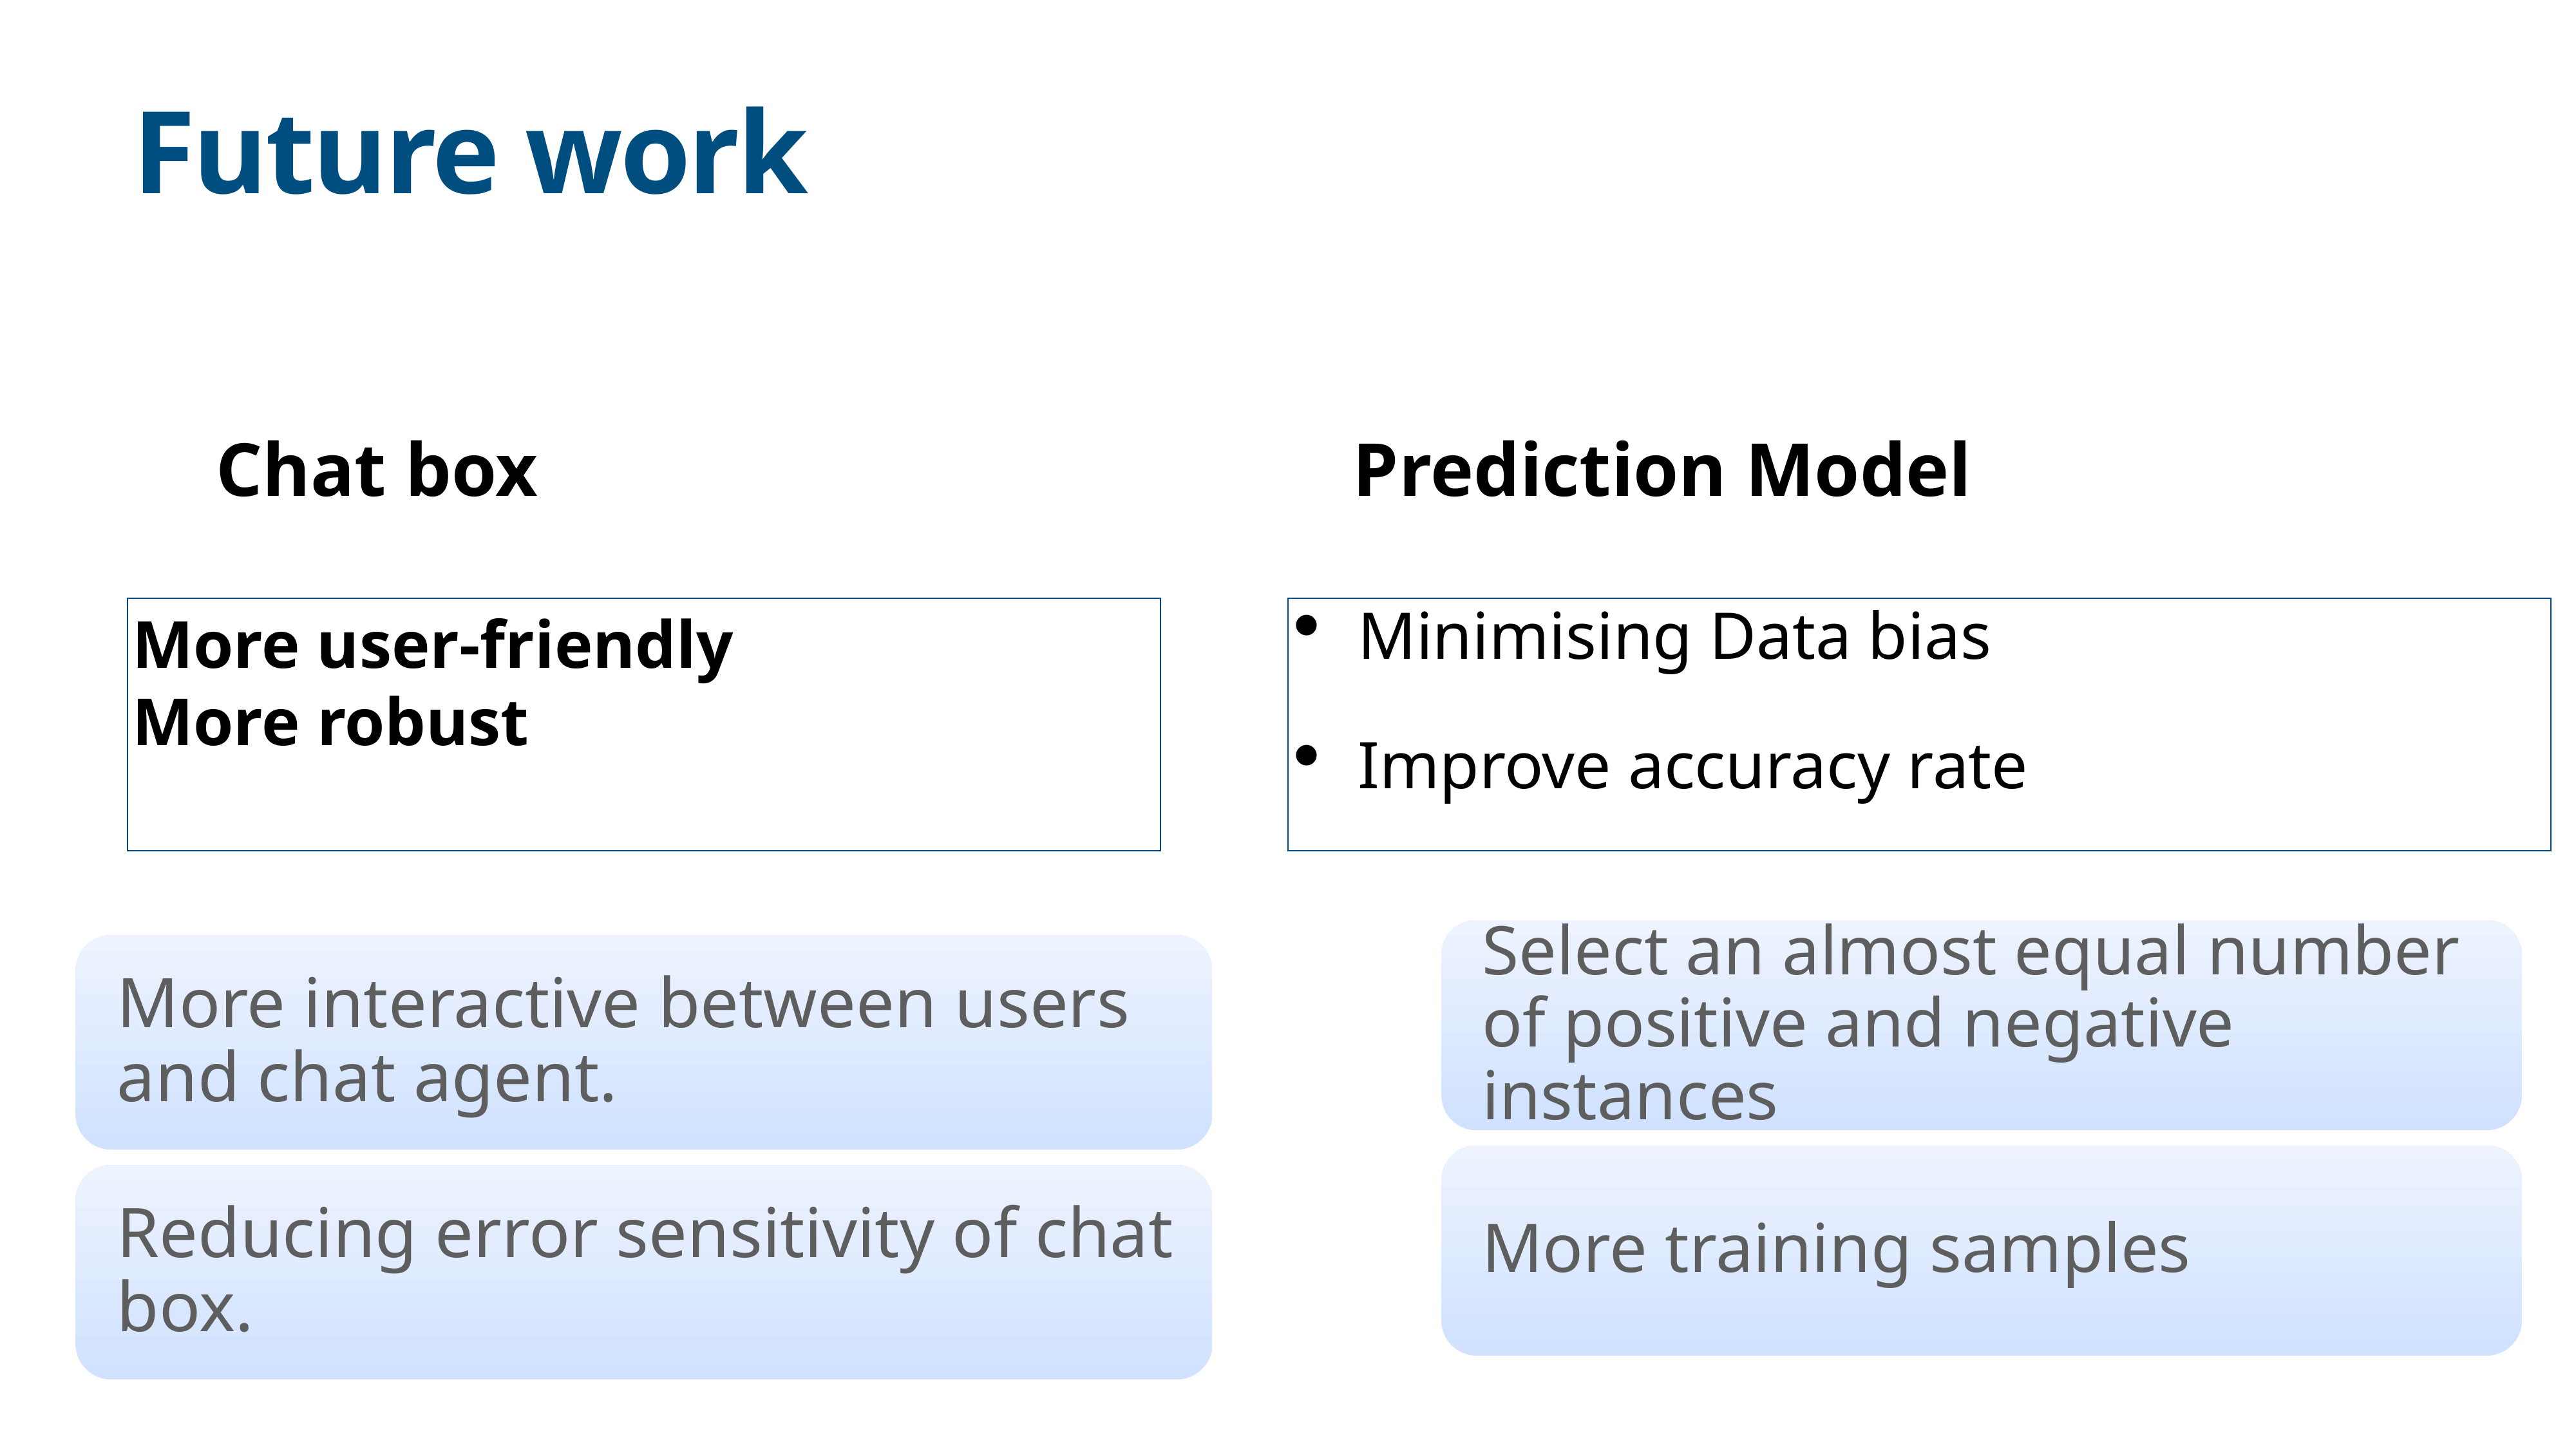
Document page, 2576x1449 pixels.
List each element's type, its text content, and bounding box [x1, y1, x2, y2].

list Chat box [211, 417, 1019, 517]
text_box Prediction Model [1348, 418, 2155, 517]
title Future work [127, 100, 2449, 253]
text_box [75, 931, 1213, 1384]
text_box Minimising Data bias Improve accuracy rate [1287, 598, 2551, 851]
list More user-friendly More robust [127, 598, 1161, 851]
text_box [1441, 891, 2523, 1384]
